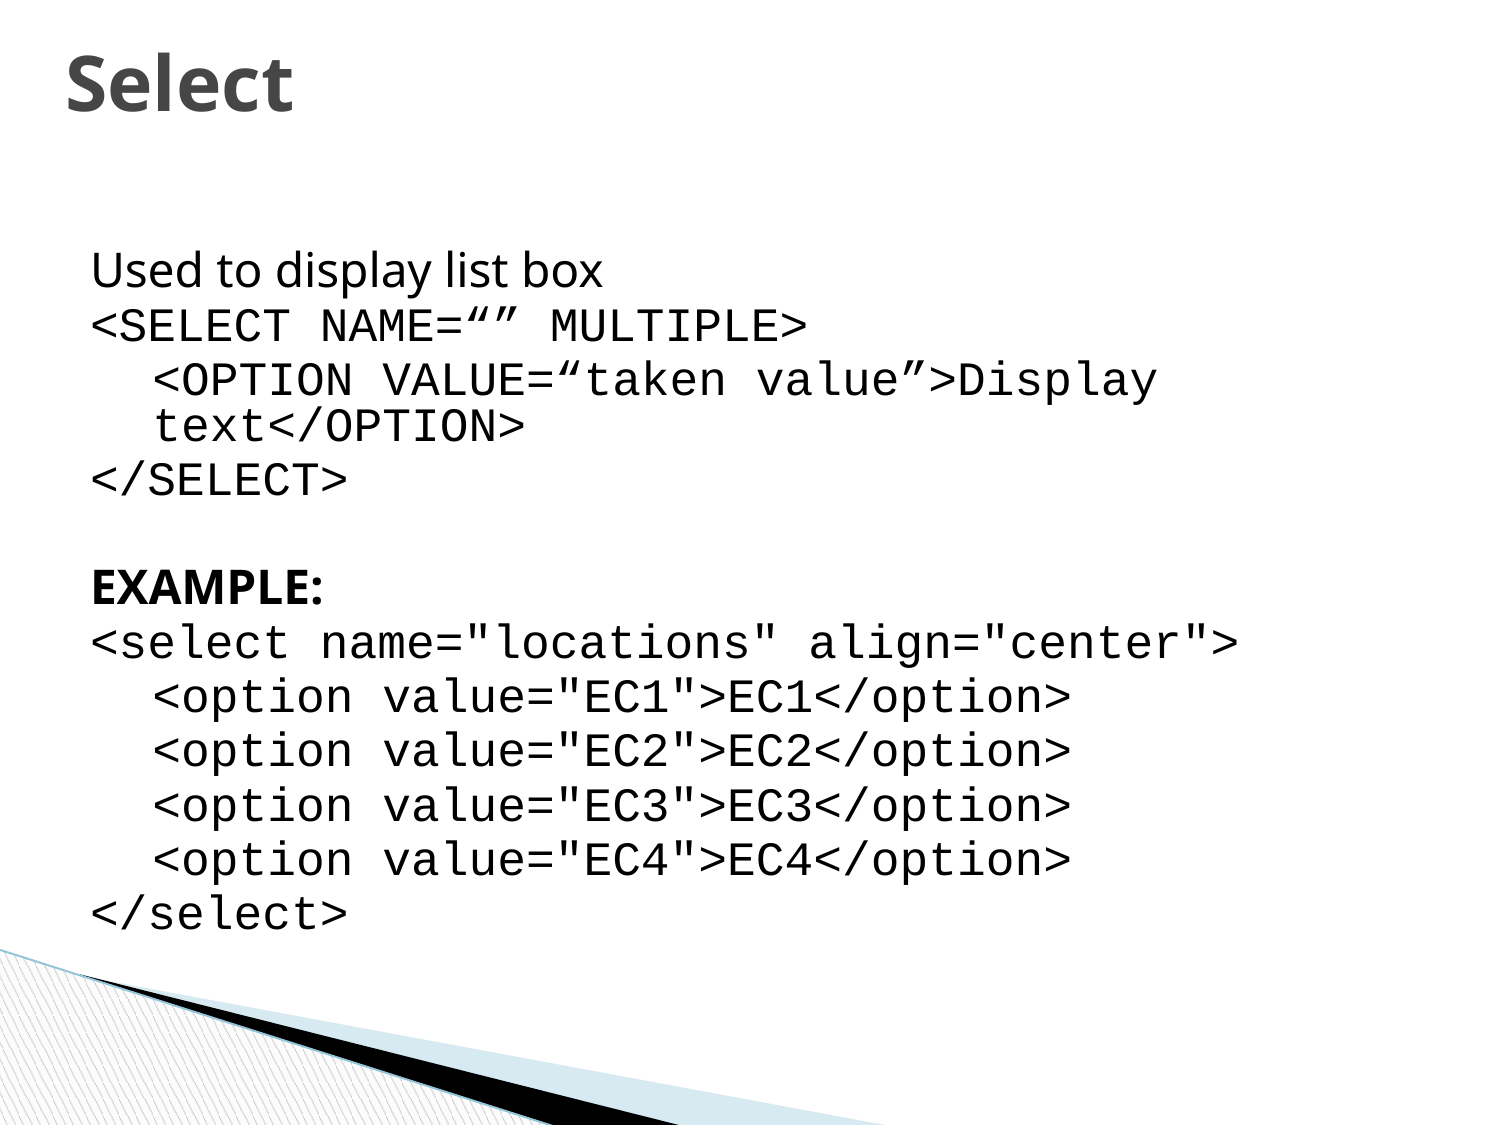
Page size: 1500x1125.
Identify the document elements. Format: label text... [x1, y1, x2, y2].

title Select [50, 35, 1263, 126]
list Used to display list box <SELECT NAME=“” MULTIPLE> <OPTION VALUE=“taken value”>Display text</OPTION> </SELECT> EXAMPLE: <select name="locations" align="center"> <option value="EC1">EC1</option> <option value="EC2">EC2</option> <option value="EC3">EC3</option> <option value="EC4">EC4</option> </select> [75, 243, 1425, 986]
